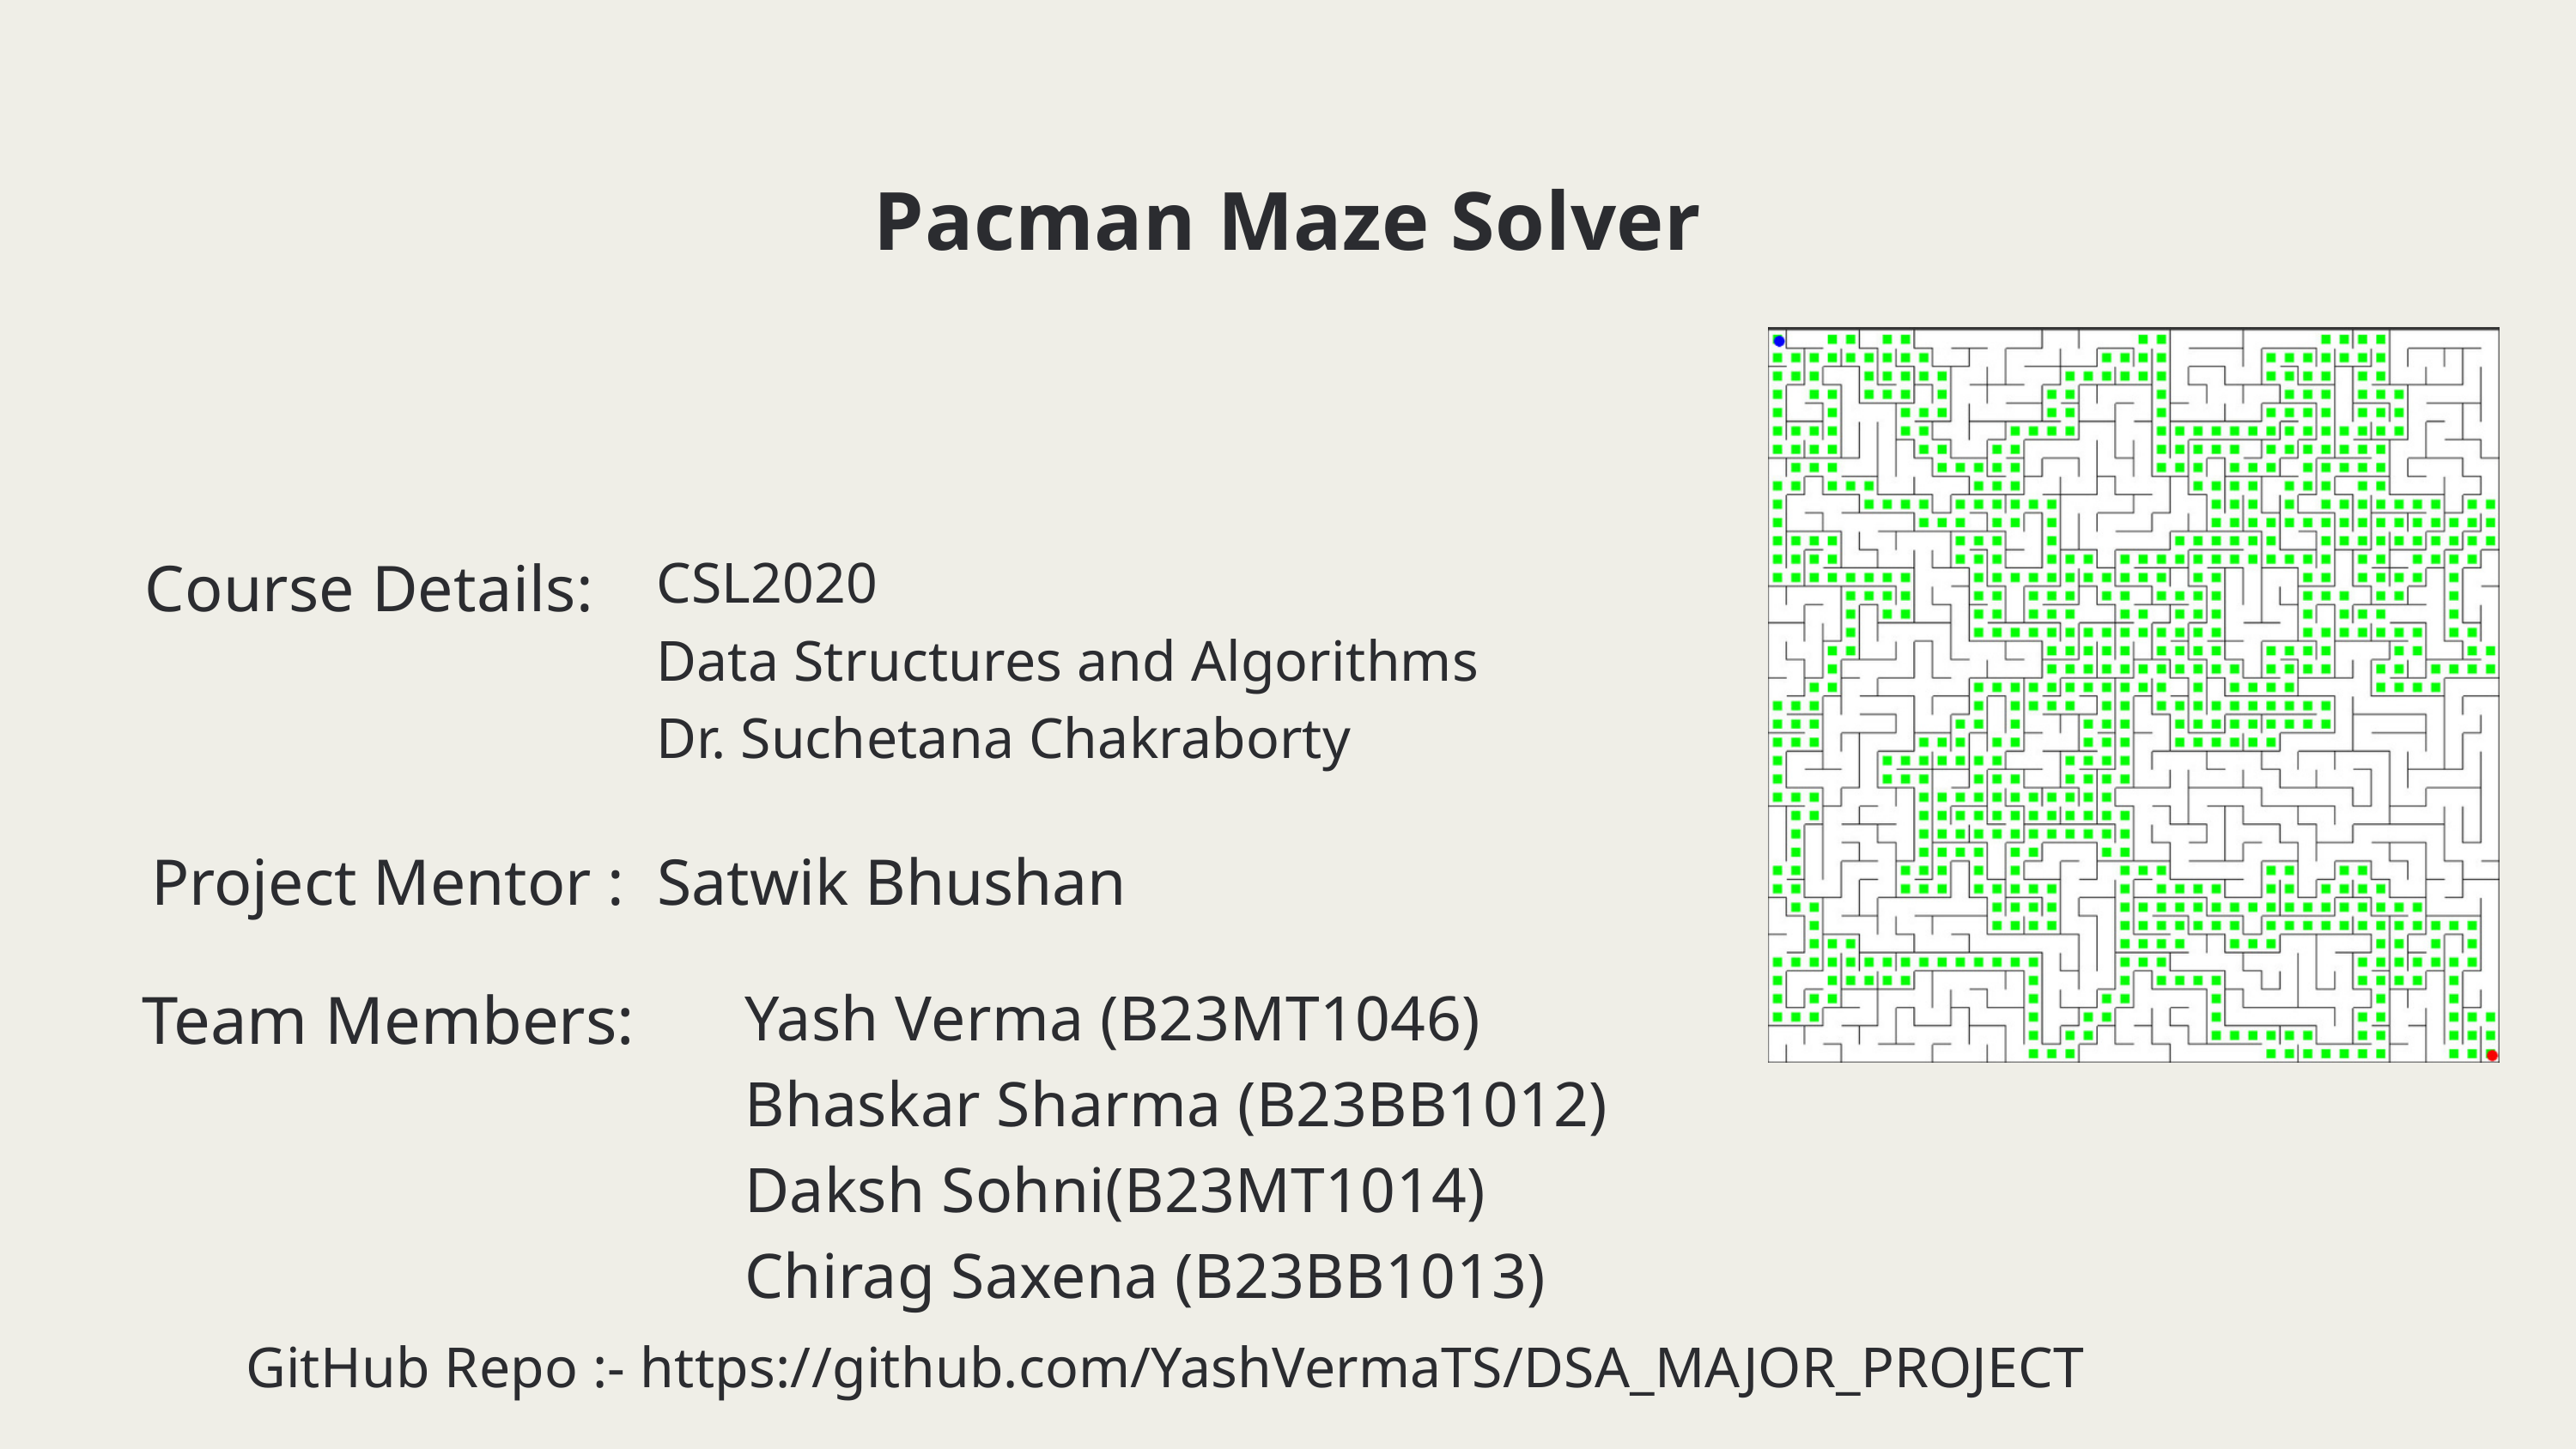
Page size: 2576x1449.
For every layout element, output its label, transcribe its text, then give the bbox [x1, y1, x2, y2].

text_box Project Mentor : Satwik Bhushan [0, 829, 1329, 918]
text_box CSL2020 Data Structures and Algorithms Dr. Suchetana Chakraborty [656, 537, 1596, 925]
text_box GitHub Repo :- https://github.com/YashVermaTS/DSA_MAJOR_PROJECT [240, 1320, 2093, 1398]
text_box Team Members: [118, 966, 675, 1058]
text_box Course Details: [144, 536, 604, 624]
text_box Pacman Maze Solver [264, 154, 2311, 267]
text_box Yash Verma (B23MT1046) Bhaskar Sharma (B23BB1012) Daksh Sohni(B23MT1014) Chirag Saxena (B23BB1013) [744, 967, 1716, 1311]
text_box [1768, 327, 2500, 1063]
